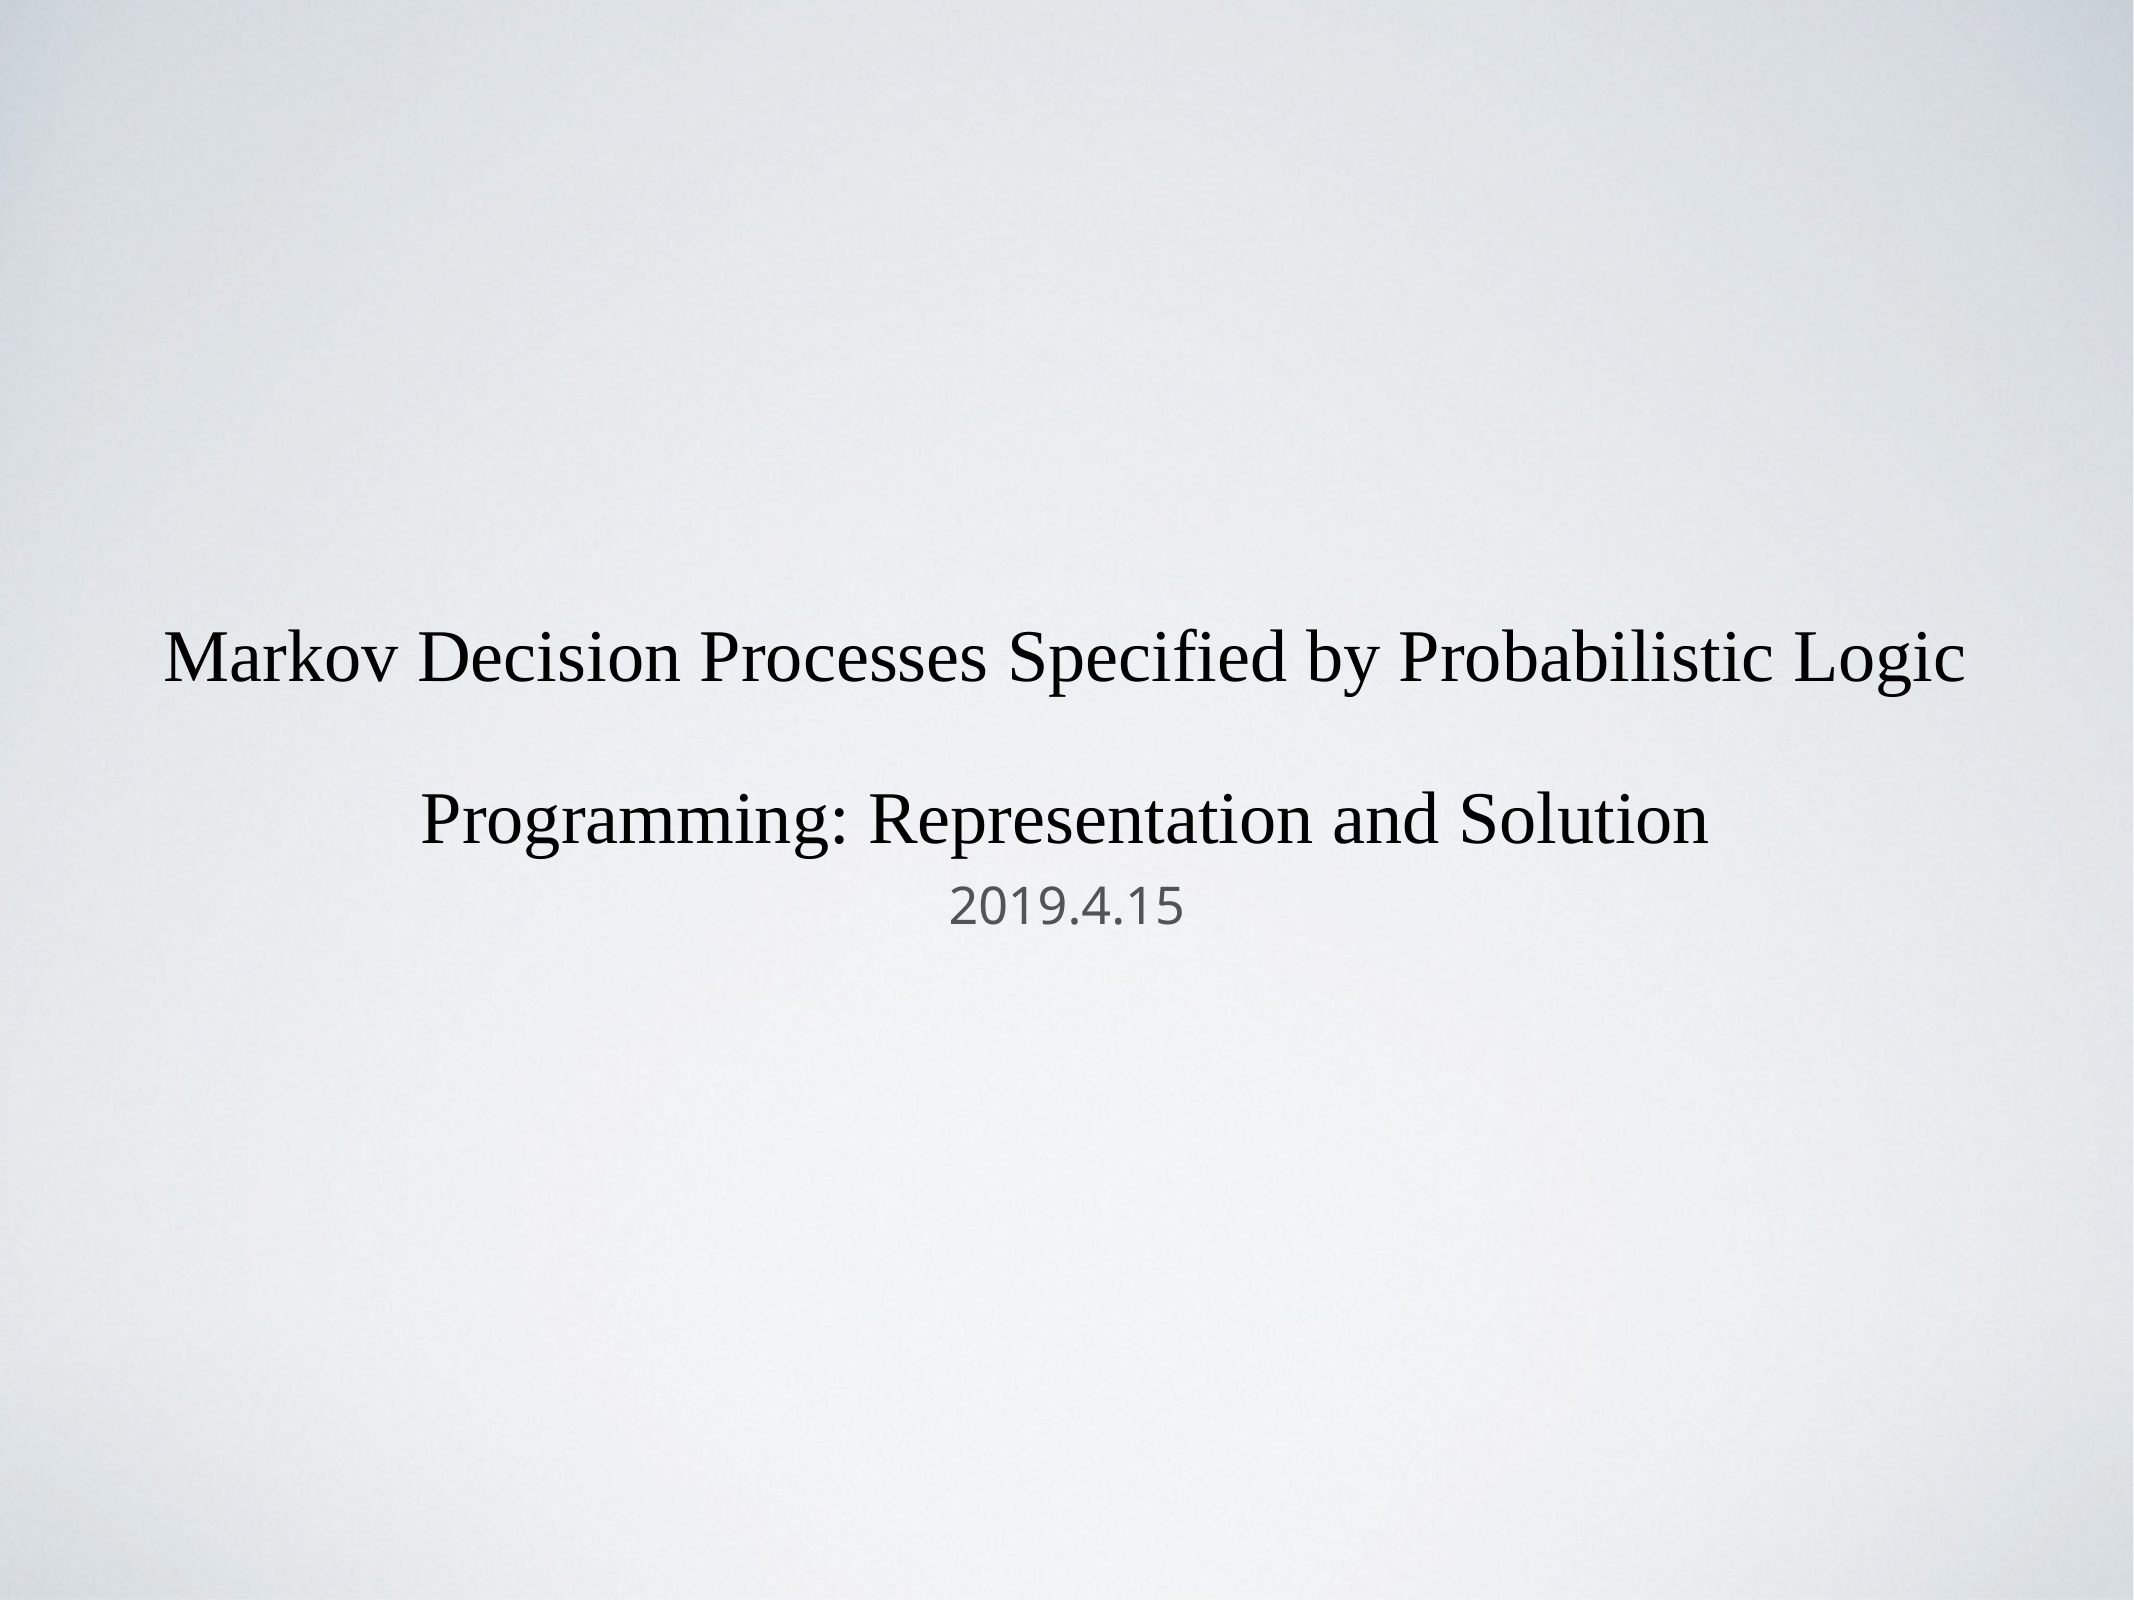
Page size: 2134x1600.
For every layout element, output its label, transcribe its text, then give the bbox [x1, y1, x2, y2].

title Markov Decision Processes Specified by Probabilistic Logic Programming: Representation and Solution [57, 334, 2076, 864]
subtitle 2019.4.15 [57, 864, 2076, 1078]
picture [0, 0, 2134, 1600]
